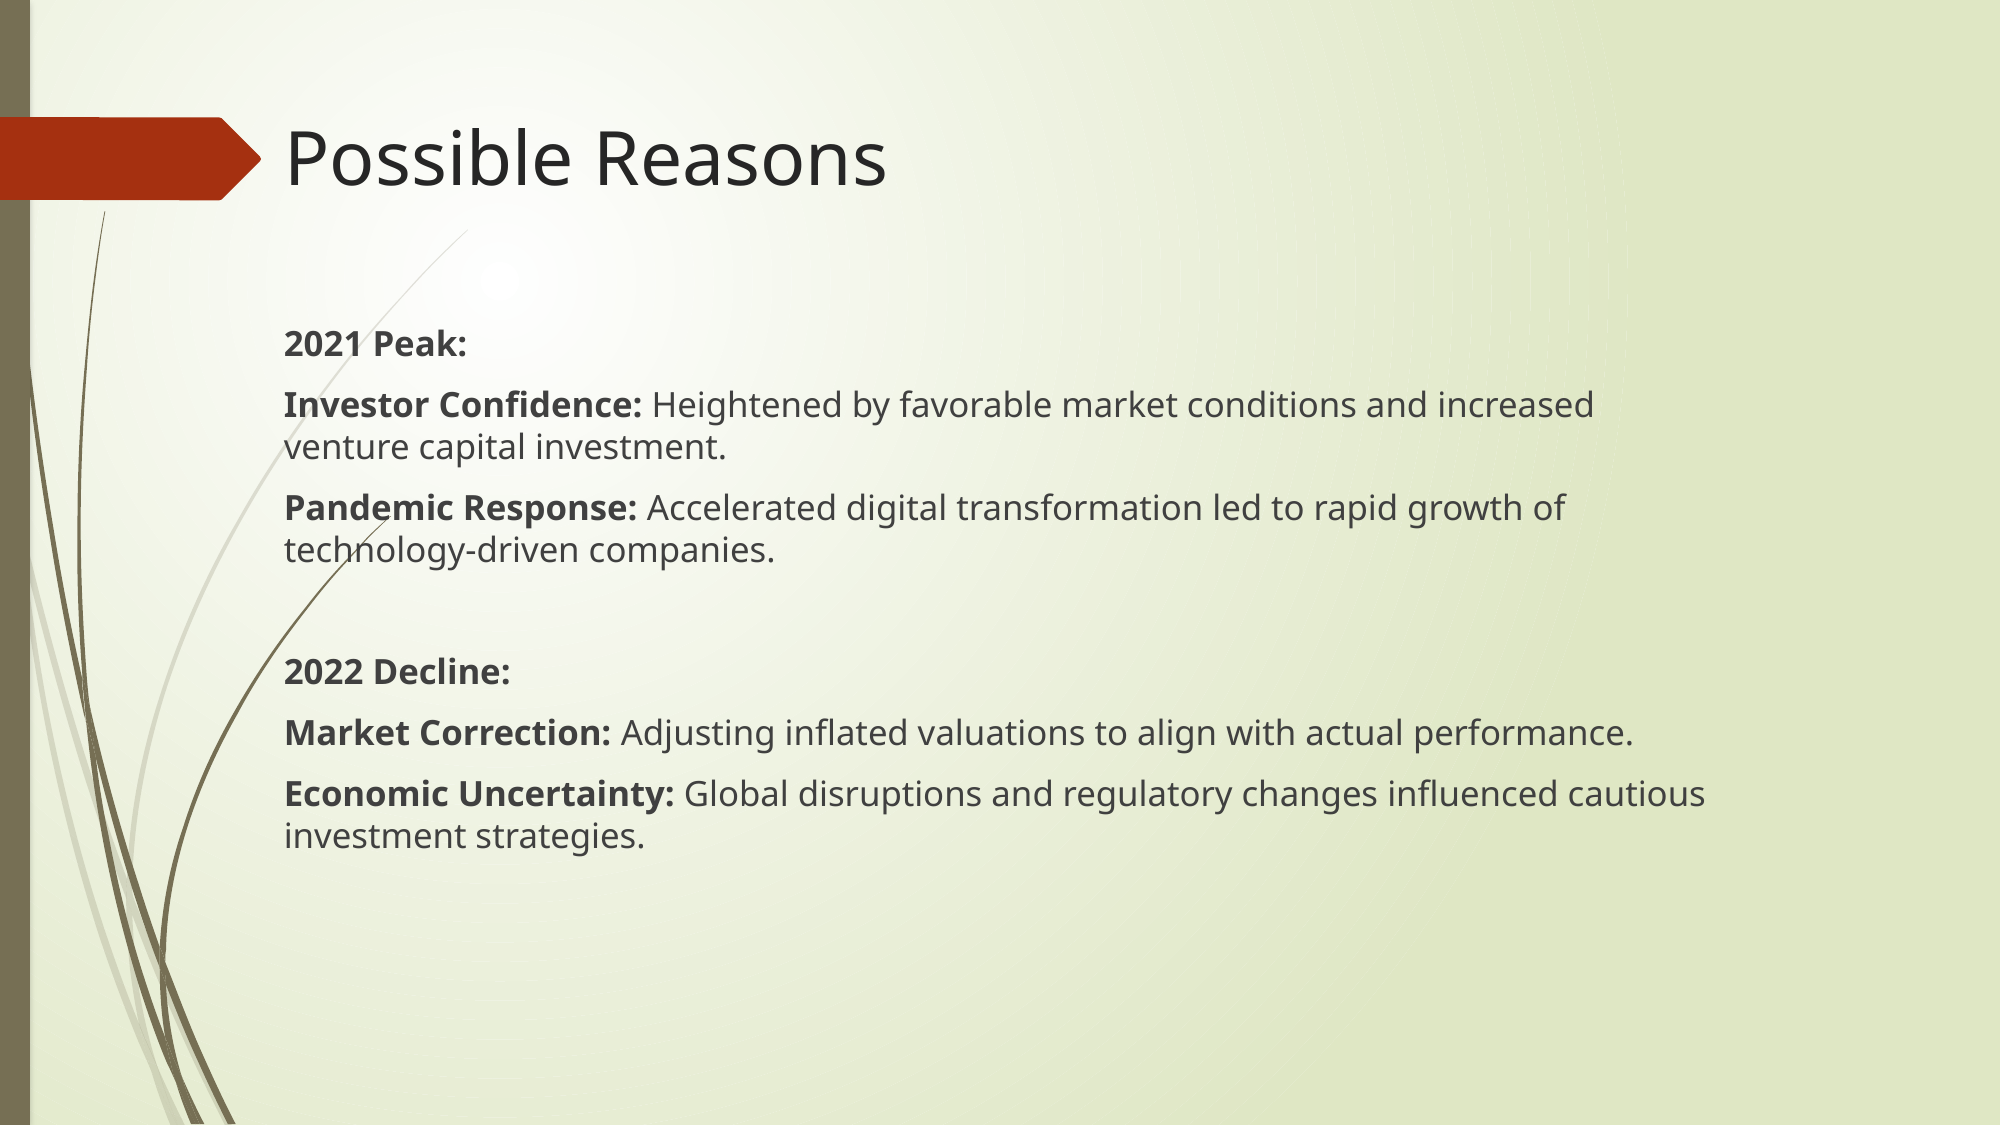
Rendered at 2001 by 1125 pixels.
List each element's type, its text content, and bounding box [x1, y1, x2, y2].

list 2021 Peak: Investor Confidence: Heightened by favorable market conditions and increased venture capital investment. Pandemic Response: Accelerated digital transformation led to rapid growth of technology-driven companies. 2022 Decline: Market Correction: Adjusting inflated valuations to align with actual performance. Economic Uncertainty: Global disruptions and regulatory changes influenced cautious investment strategies. [268, 252, 1732, 873]
title Possible Reasons [269, 102, 1732, 252]
